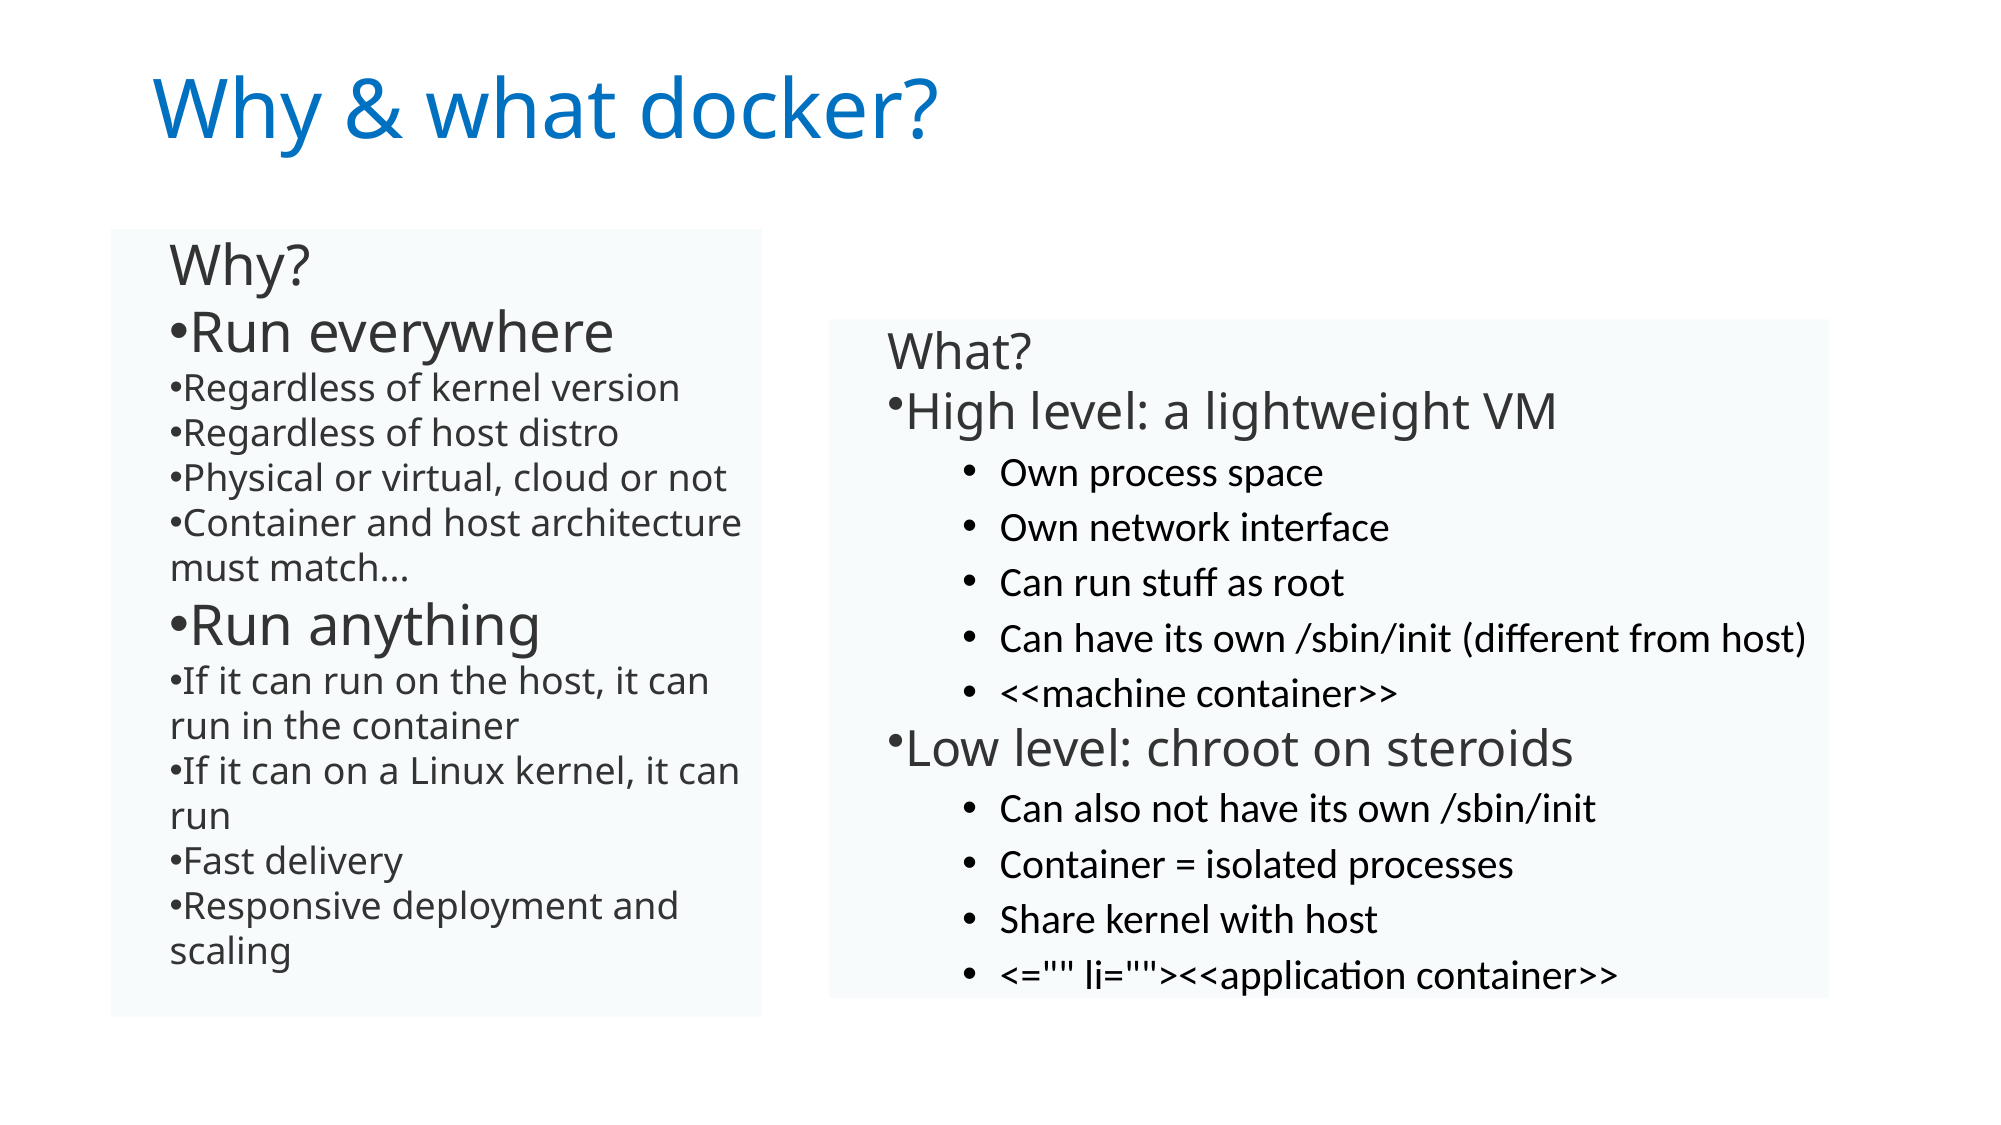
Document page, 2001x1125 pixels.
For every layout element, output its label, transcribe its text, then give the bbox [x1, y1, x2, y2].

title Why & what docker? [137, 59, 1863, 165]
list Why? Run everywhere Regardless of kernel version Regardless of host distro Physical or virtual, cloud or not Container and host architecture must match... Run anything If it can run on the host, it can run in the container If it can on a Linux kernel, it can run Fast delivery Responsive deployment and scaling [110, 229, 763, 1017]
text_box What? High level: a lightweight VM Own process space Own network interface Can run stuff as root Can have its own /sbin/init (different from host) <<machine container>> Low level: chroot on steroids Can also not have its own /sbin/init Container = isolated processes Share kernel with host <="" li=""><<application container>> [829, 319, 1829, 999]
